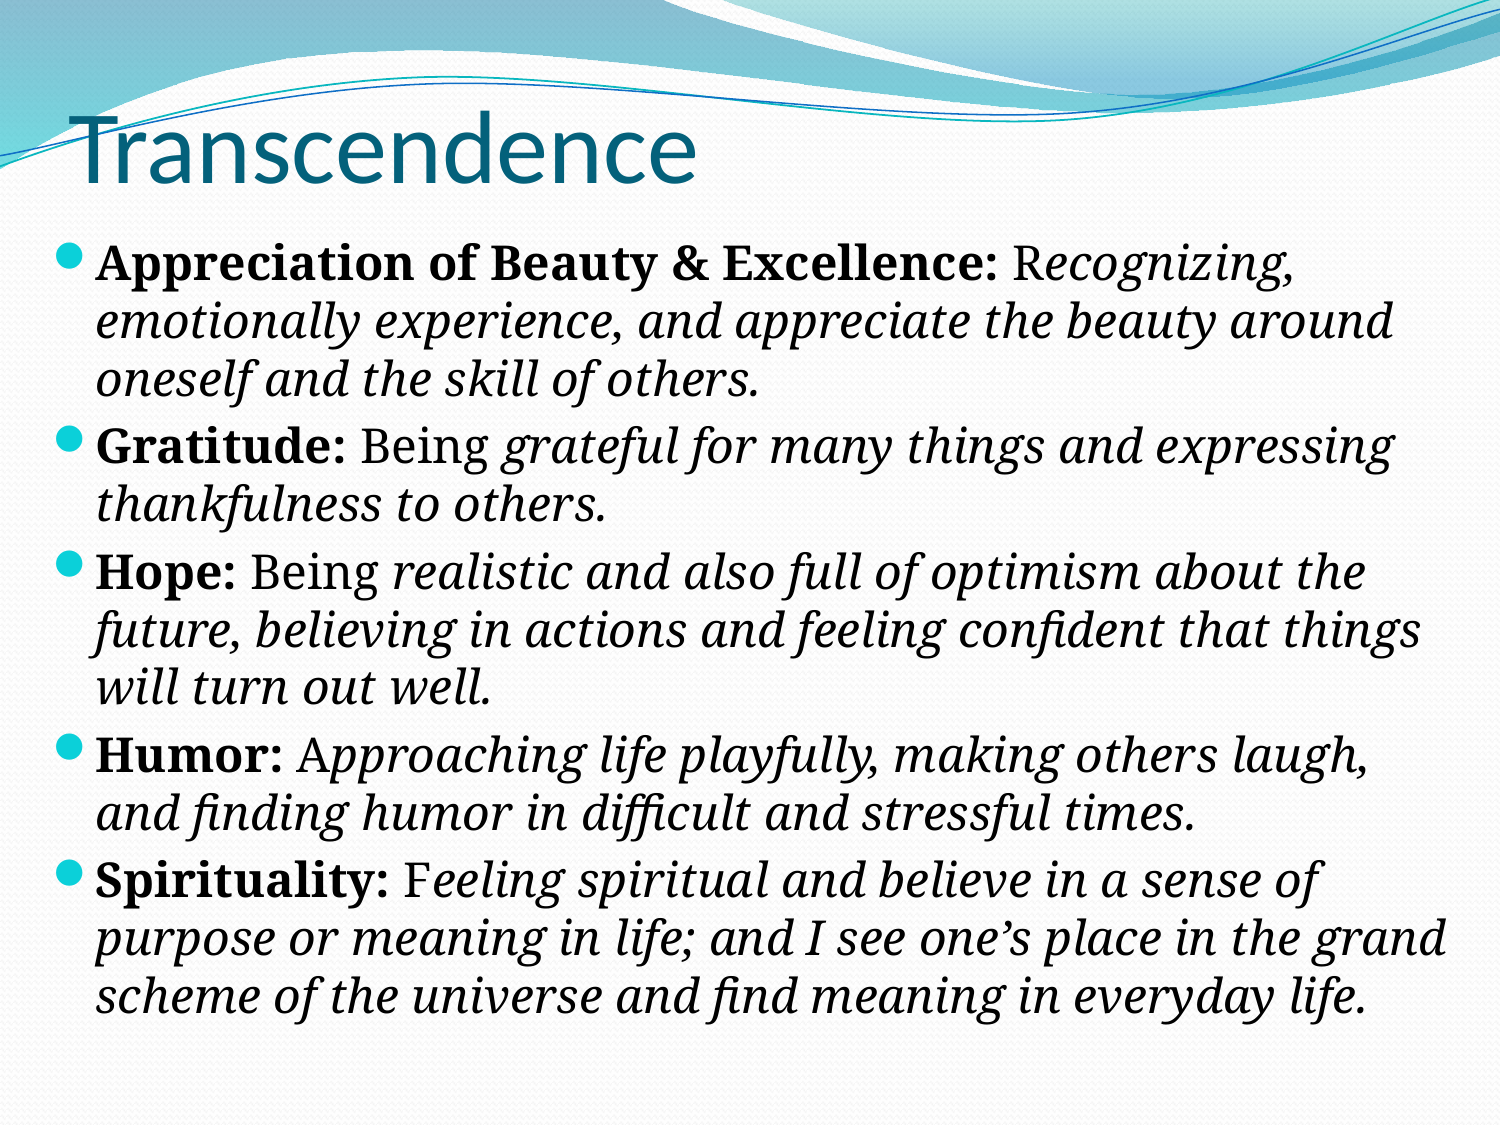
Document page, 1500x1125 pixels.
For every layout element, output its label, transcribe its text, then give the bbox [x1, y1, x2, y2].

list Appreciation of Beauty & Excellence: Recognizing, emotionally experience, and appreciate the beauty around oneself and the skill of others. Gratitude: Being grateful for many things and expressing thankfulness to others. Hope: Being realistic and also full of optimism about the future, believing in actions and feeling confident that things will turn out well. Humor: Approaching life playfully, making others laugh, and finding humor in difficult and stressful times. Spirituality: Feeling spiritual and believe in a sense of purpose or meaning in life; and I see one’s place in the grand scheme of the universe and find meaning in everyday life. [37, 224, 1468, 1089]
title Transcendence [68, 0, 1458, 205]
